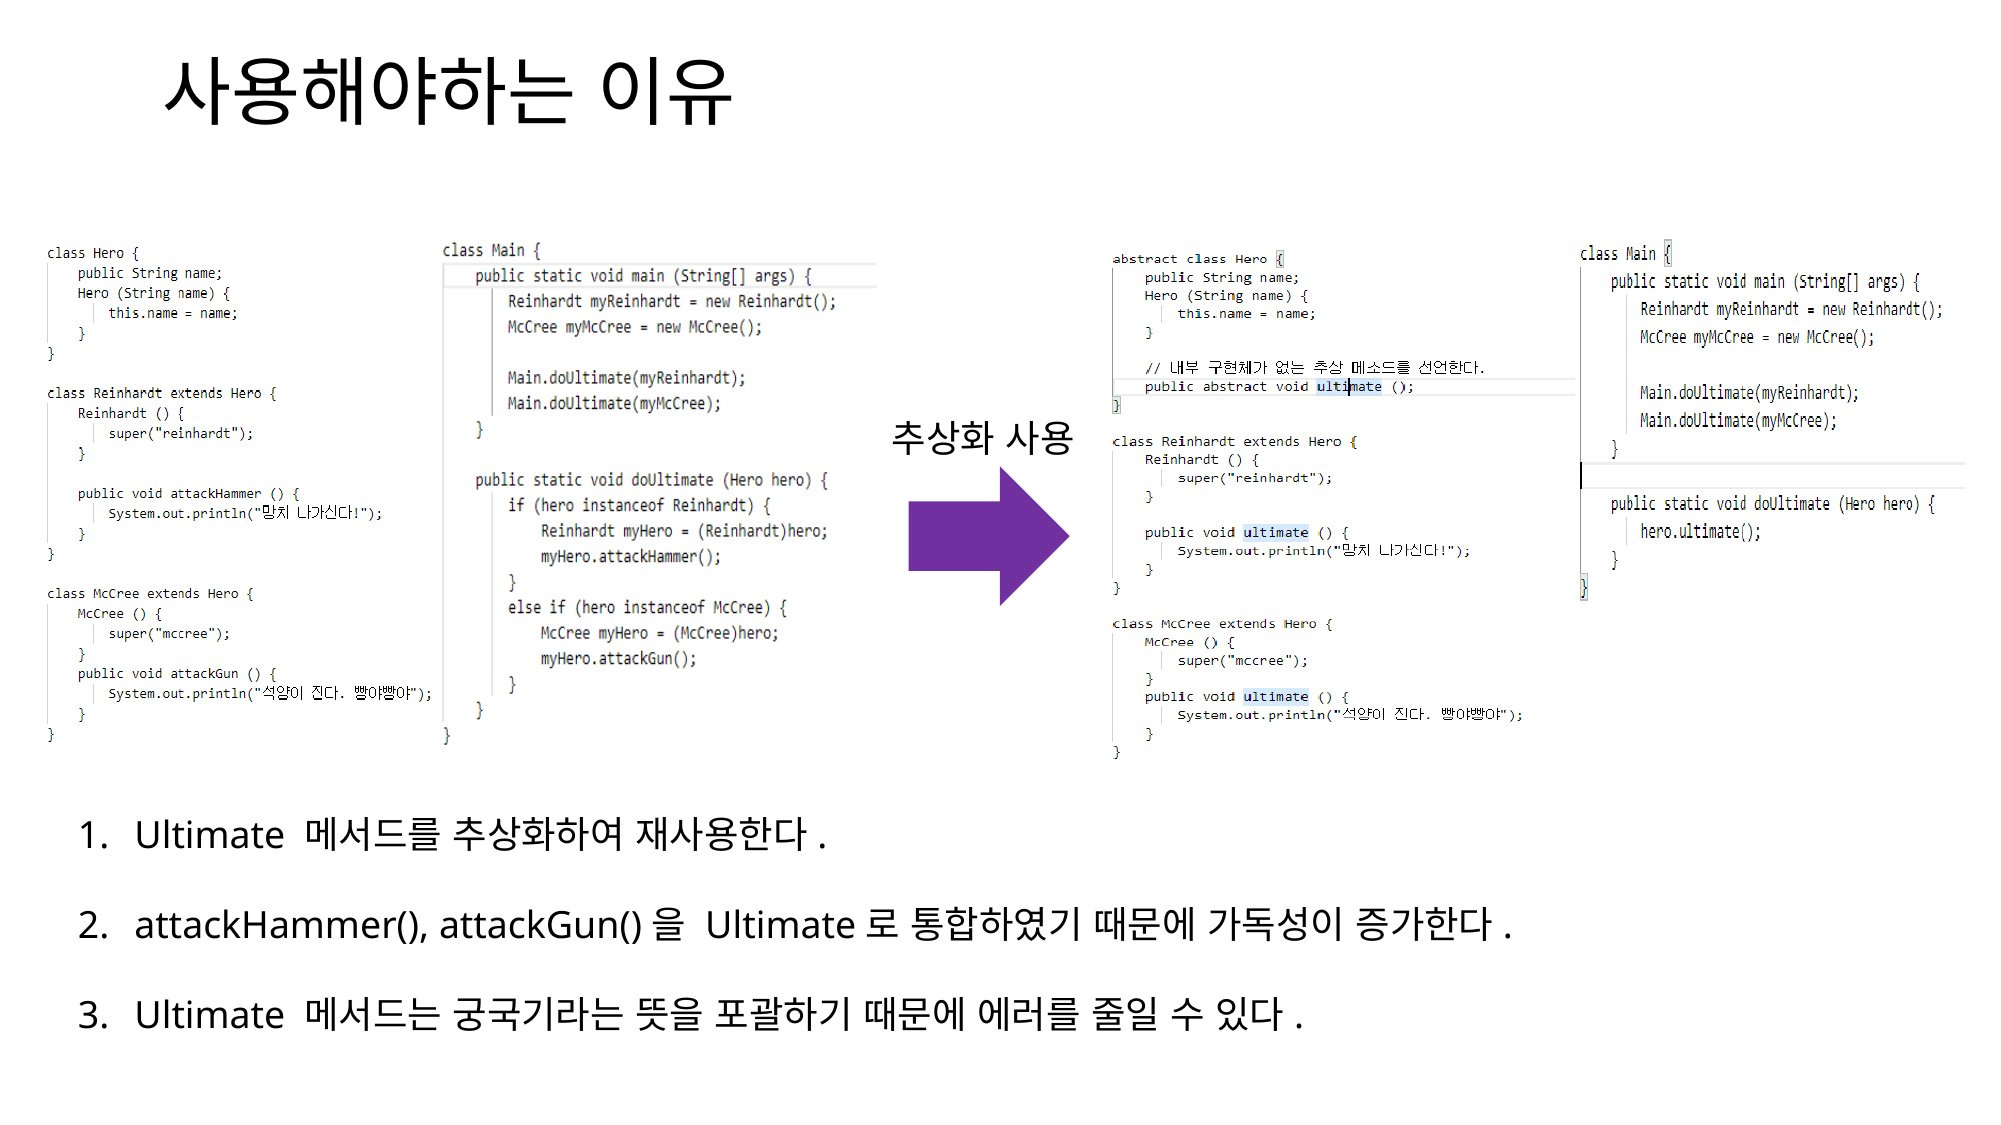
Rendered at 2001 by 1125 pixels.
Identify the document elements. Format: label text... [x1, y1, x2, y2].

text_box [908, 468, 1070, 606]
picture [1097, 237, 1965, 766]
title 사용해야하는 이유 [147, 22, 1716, 168]
picture [39, 228, 877, 757]
text_box 추상화 사용 [877, 408, 1097, 468]
text_box Ultimate 메서드를 추상화하여 재사용한다. attackHammer(), attackGun()을 Ultimate로 통합하였기 때문에 가독성이 증가한다. Ultimate 메서드는 궁국기라는 뜻을 포괄하기 때문에 에러를 줄일 수 있다. [63, 803, 1650, 1044]
